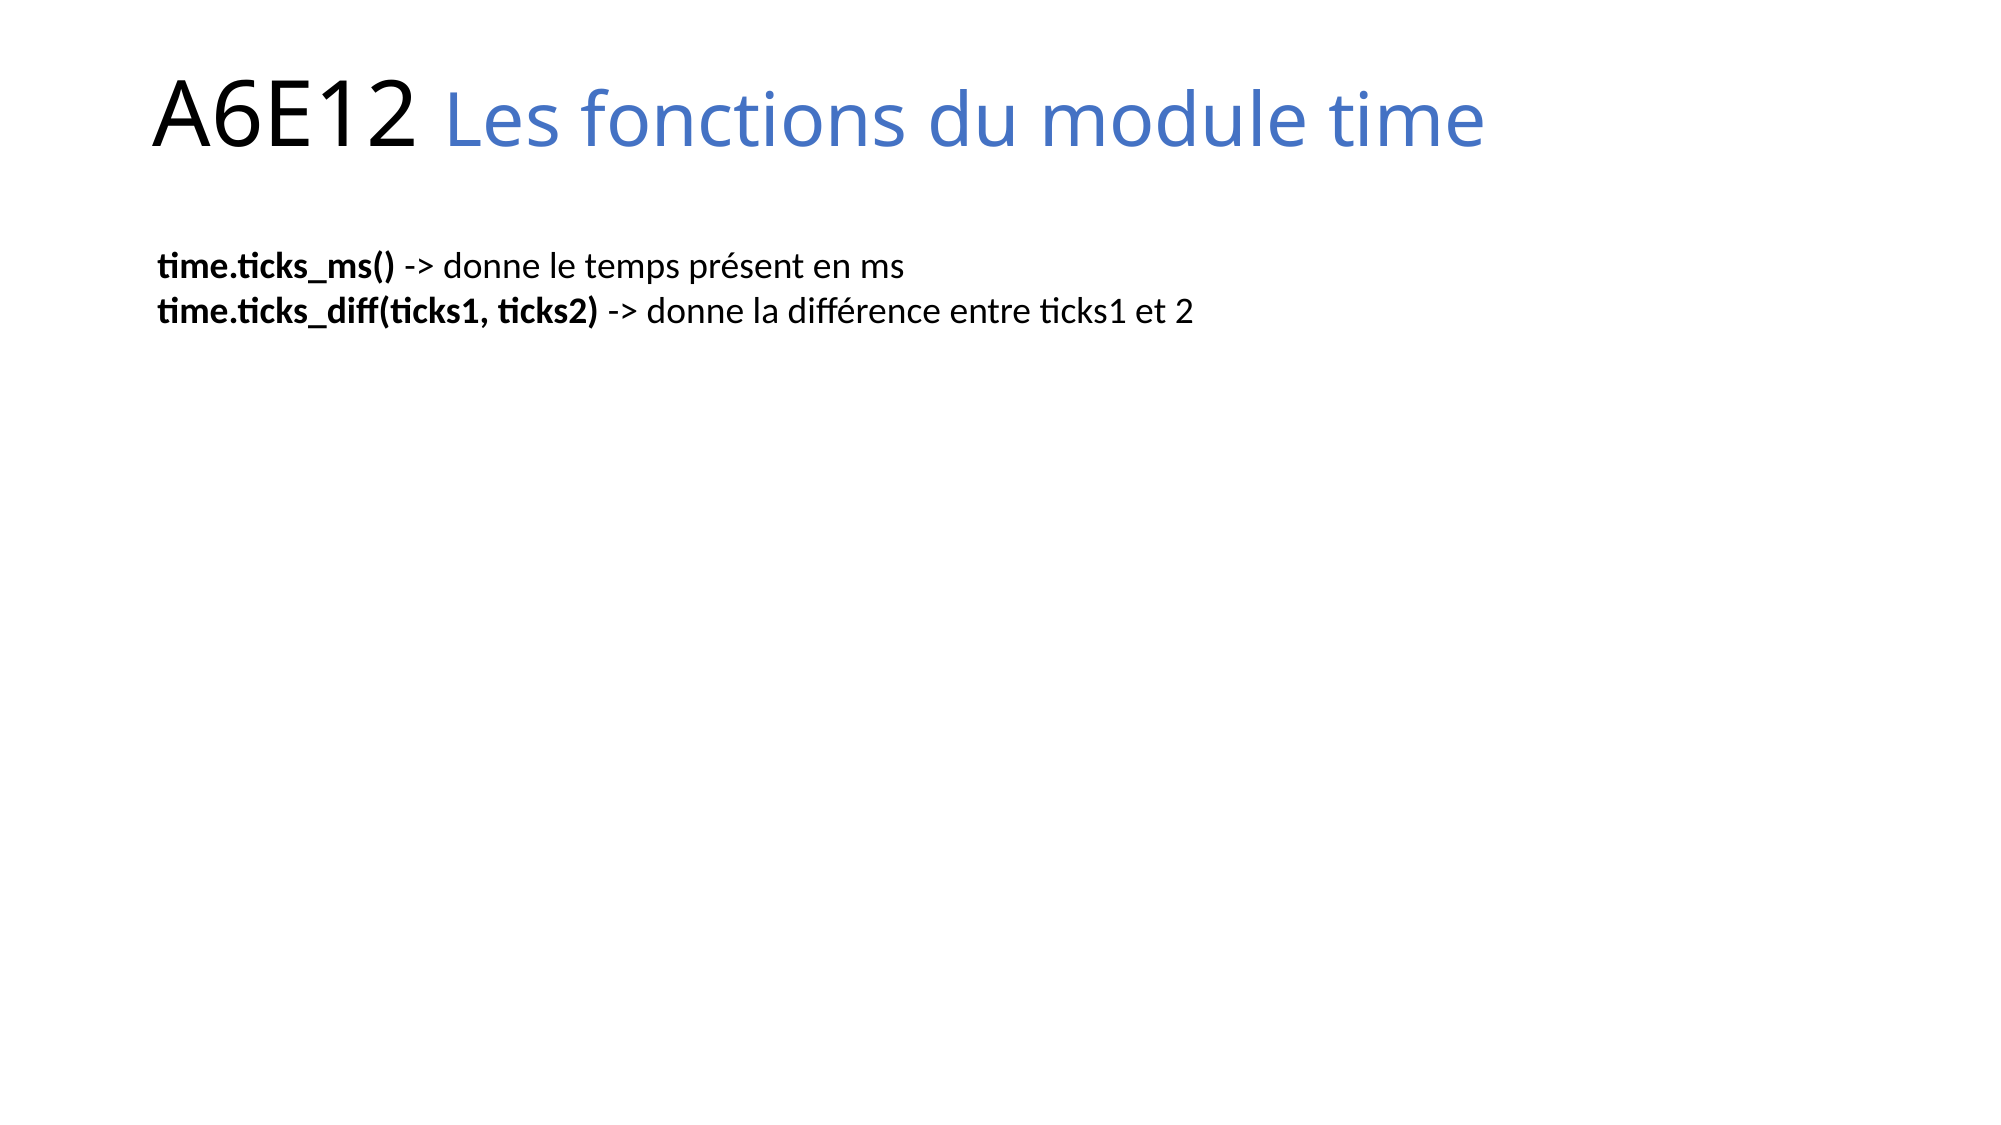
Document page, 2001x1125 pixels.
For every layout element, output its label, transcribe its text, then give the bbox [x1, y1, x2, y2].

text_box A6E12 Les fonctions du module time [137, 59, 1863, 164]
text_box time.ticks_ms() -> donne le temps présent en ms time.ticks_diff(ticks1, ticks2) -> donne la différence entre ticks1 et 2 [142, 233, 1210, 339]
